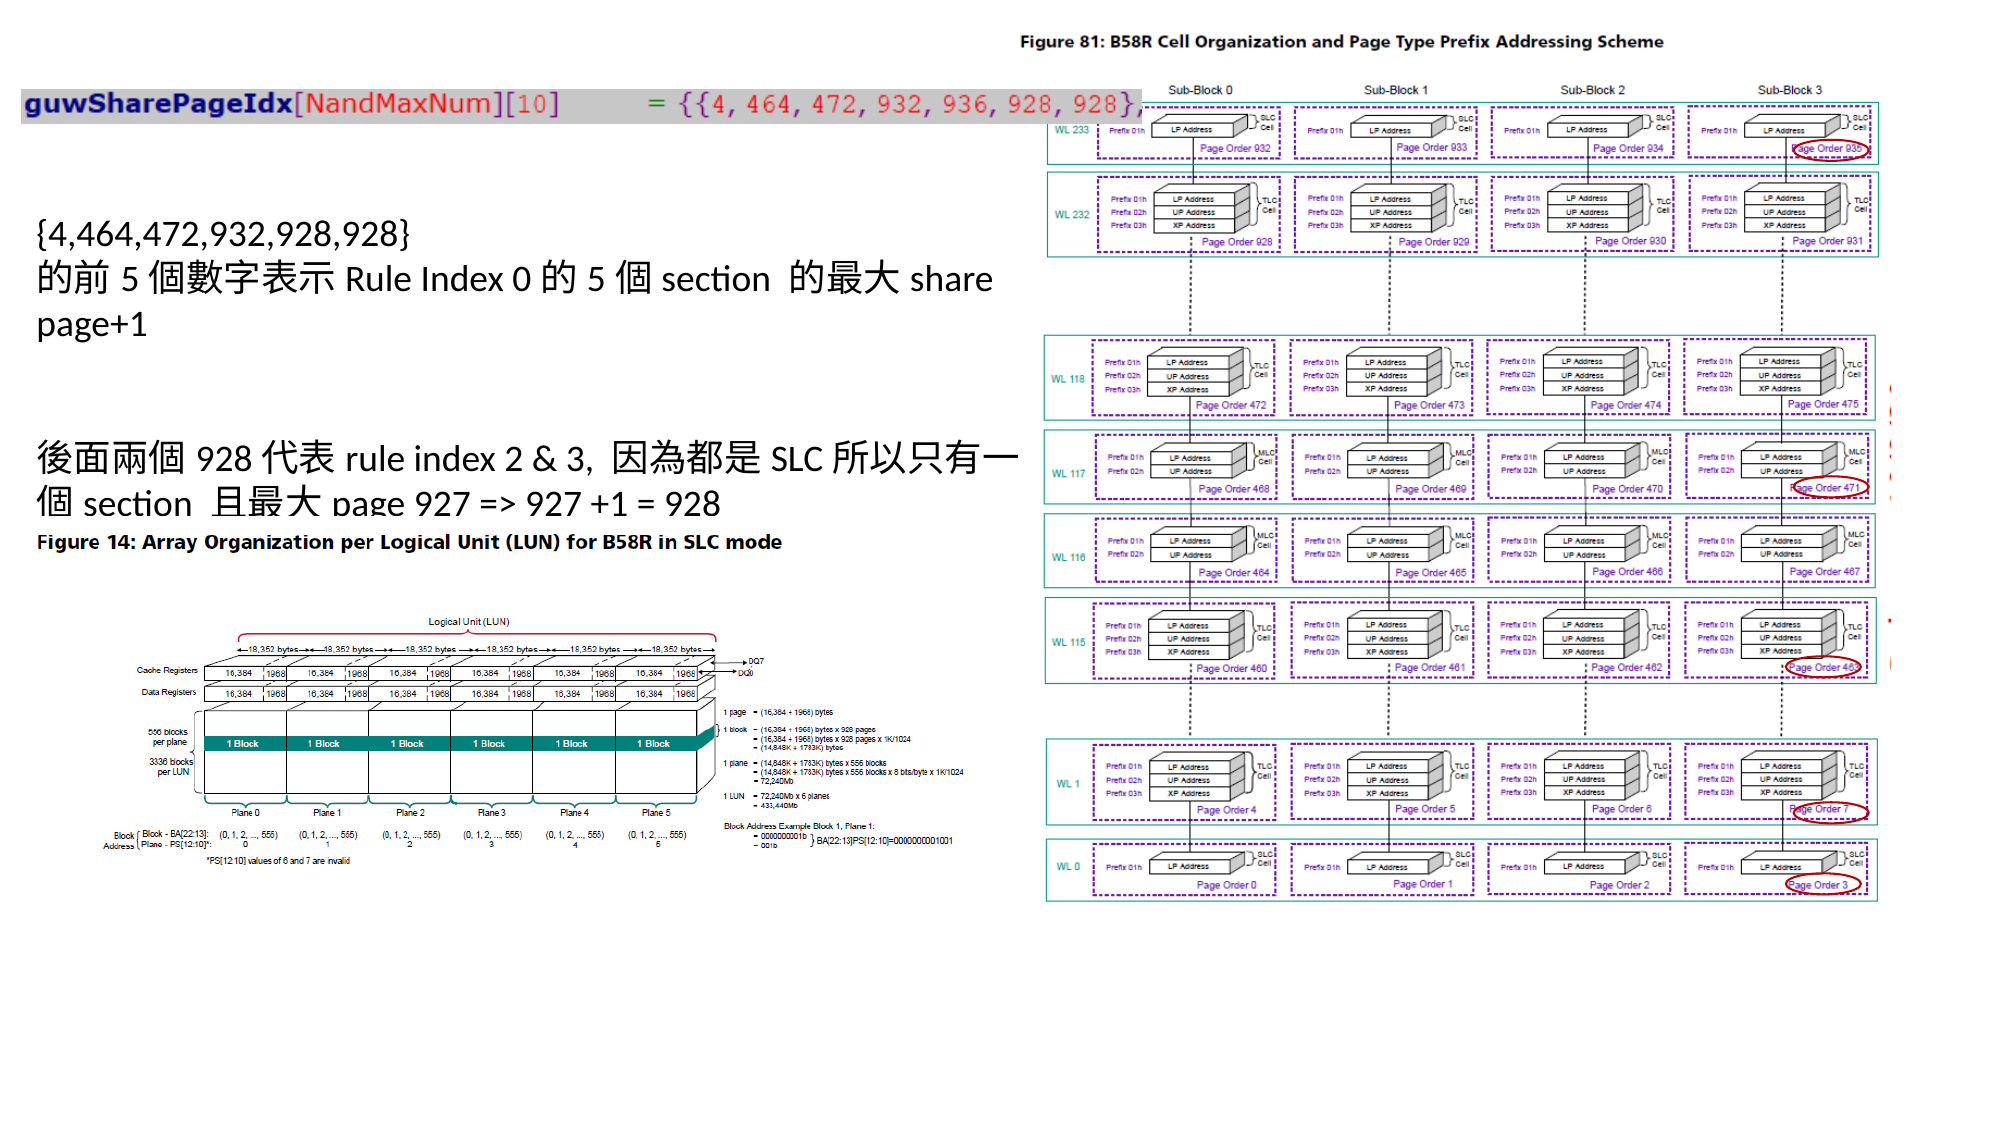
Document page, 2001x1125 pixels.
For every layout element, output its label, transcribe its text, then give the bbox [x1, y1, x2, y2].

text_box {4,464,472,932,928,928} 的前5個數字表示Rule Index 0的5個section 的最大share page+1 後面兩個928代表rule index 2 & 3, 因為都是SLC所以只有一個section 且最大page 927 => 927 +1 = 928 [21, 201, 1010, 577]
picture [21, 516, 1002, 884]
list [1010, 29, 1891, 930]
picture [21, 89, 1142, 124]
